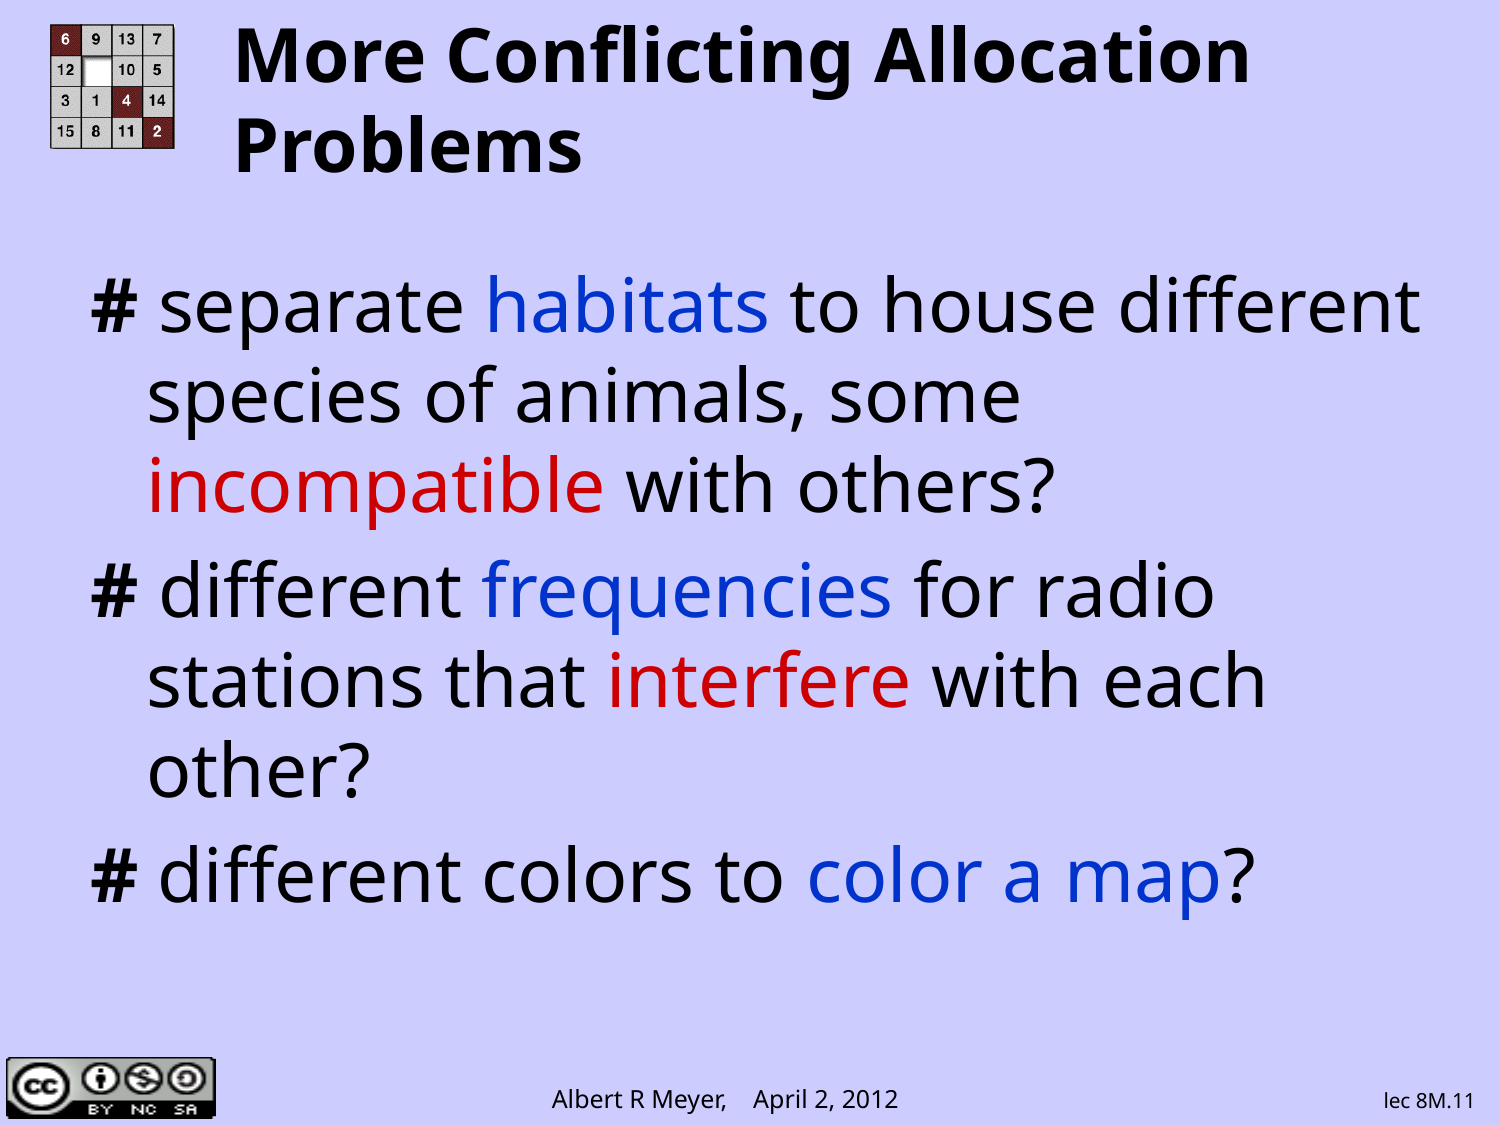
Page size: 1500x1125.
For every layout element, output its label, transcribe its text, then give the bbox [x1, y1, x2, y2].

picture [50, 24, 175, 149]
title More Conflicting Allocation Problems [217, 0, 1371, 196]
slide_number lec 8M.11 [1247, 1079, 1491, 1121]
picture [6, 1057, 216, 1119]
list # separate habitats to house different species of animals, some incompatible with others? # different frequencies for radio stations that interfere with each other? # different colors to color a map? [74, 249, 1463, 1013]
